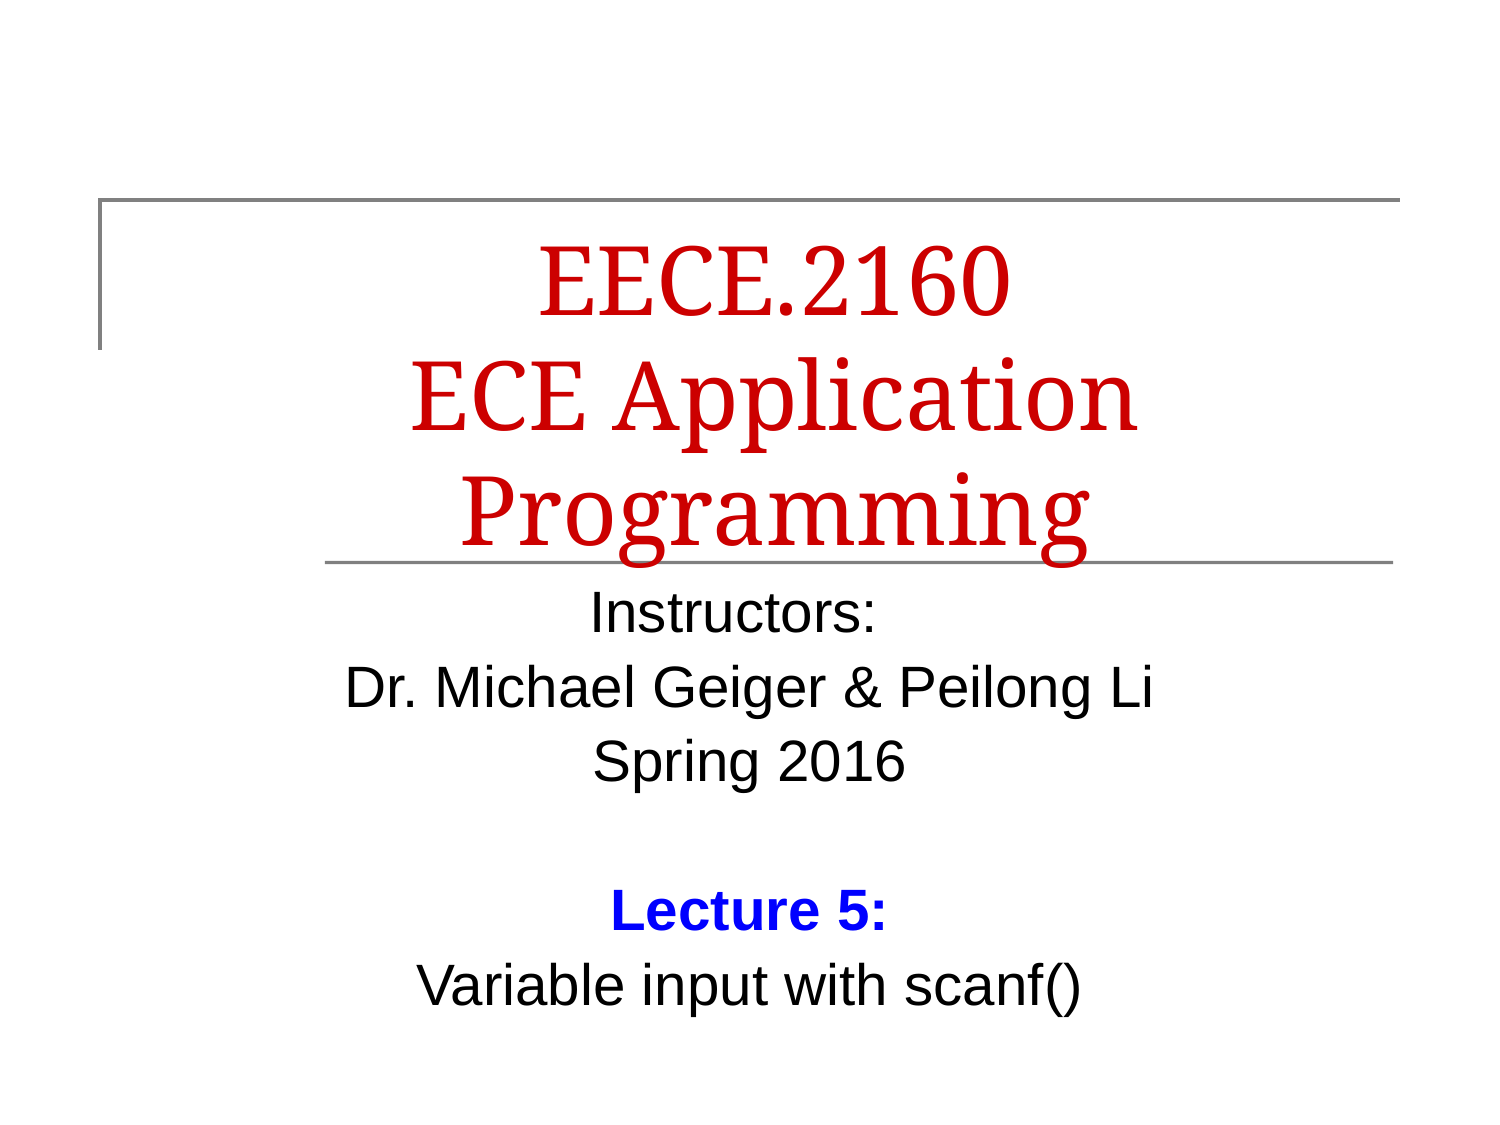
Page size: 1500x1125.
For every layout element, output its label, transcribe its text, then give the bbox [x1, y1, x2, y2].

subtitle Instructors: Dr. Michael Geiger & Peilong Li Spring 2016 Lecture 5: Variable input with scanf() [0, 575, 1500, 1075]
title EECE.2160 ECE Application Programming [150, 212, 1401, 563]
